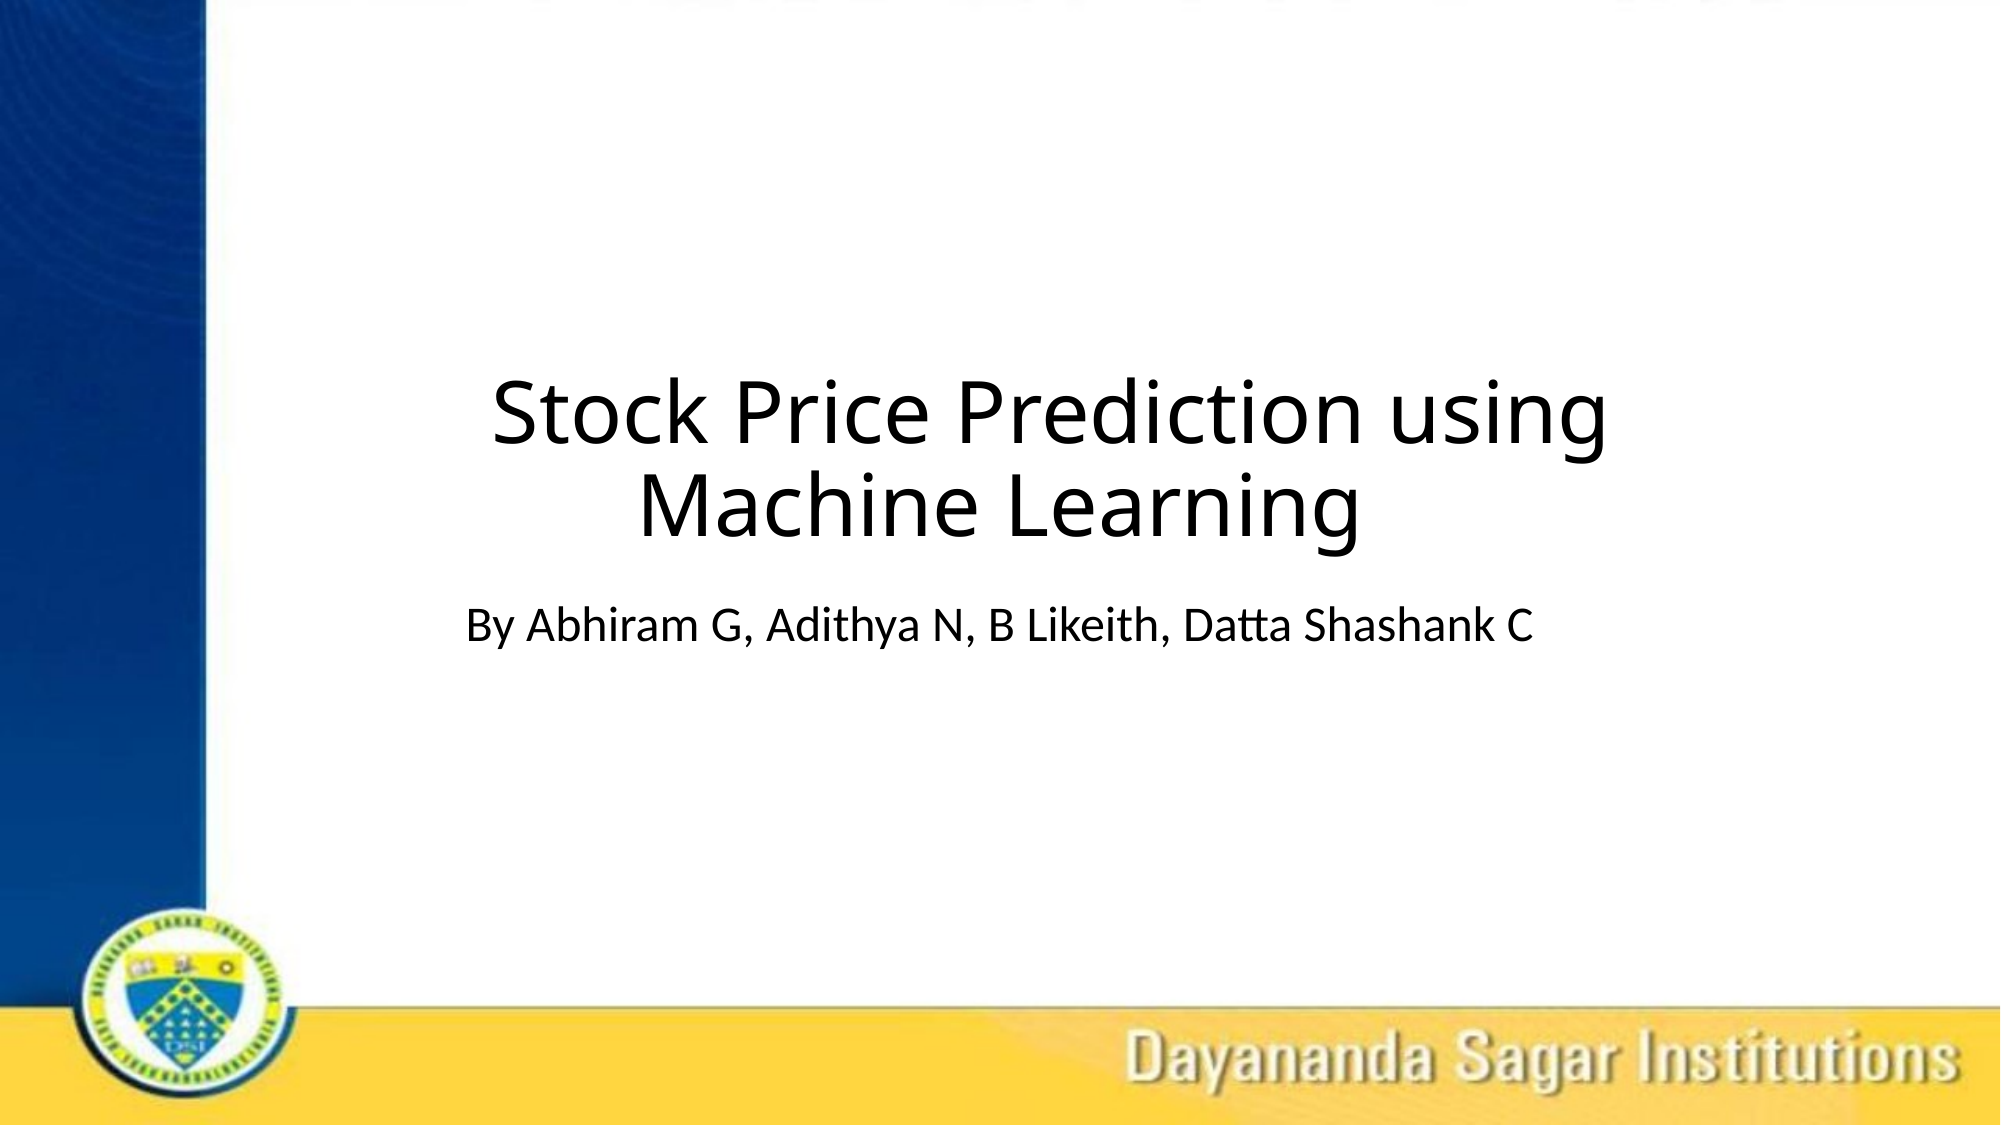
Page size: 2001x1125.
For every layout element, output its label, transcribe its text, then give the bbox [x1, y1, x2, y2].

picture [0, 0, 2001, 1125]
subtitle By Abhiram G, Adithya N, B Likeith, Datta Shashank C [249, 590, 1750, 863]
title Stock Price Prediction using Machine Learning [249, 170, 1750, 563]
